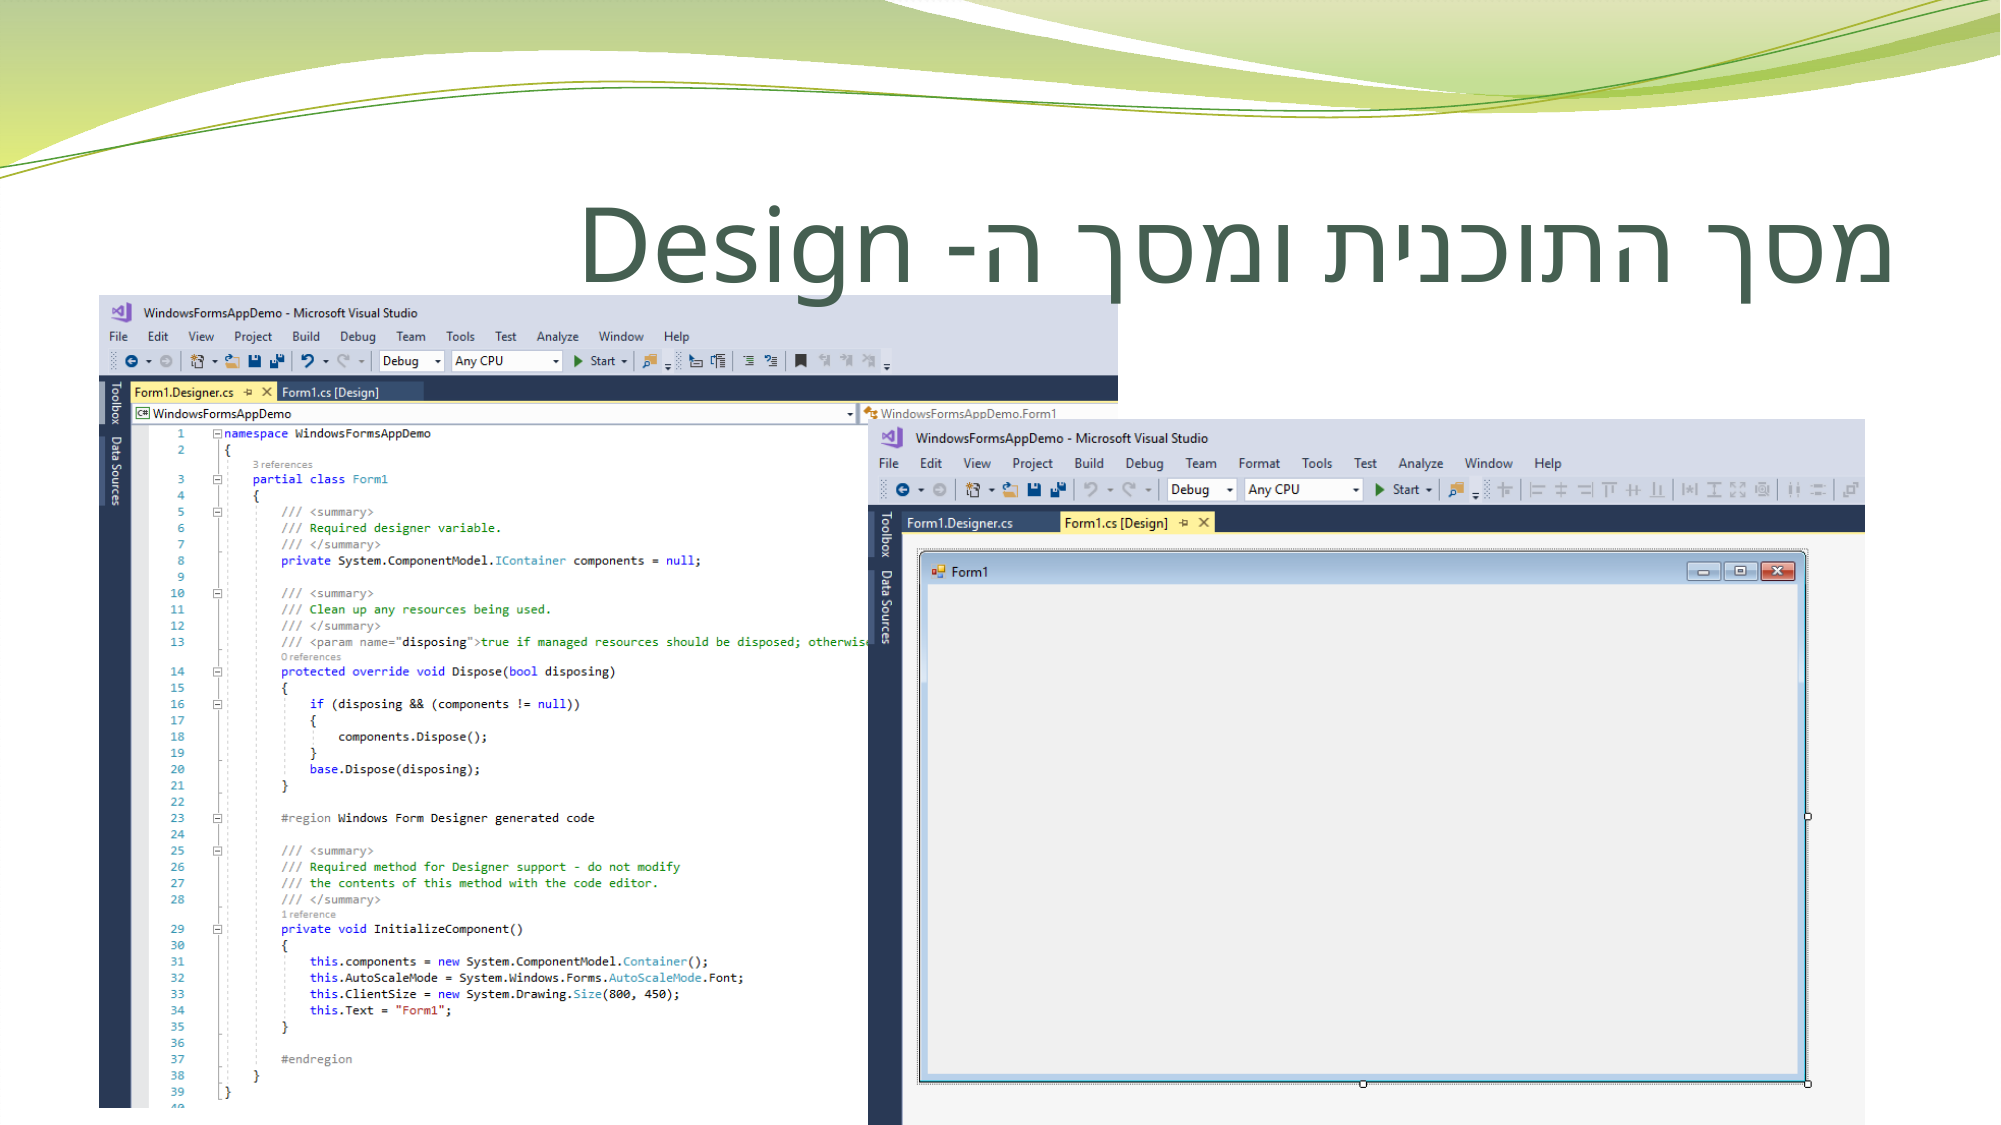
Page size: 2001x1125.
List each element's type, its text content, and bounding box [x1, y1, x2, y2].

title מסך התוכנית ומסך ה- Design [99, 115, 1900, 303]
picture [99, 295, 1865, 1125]
